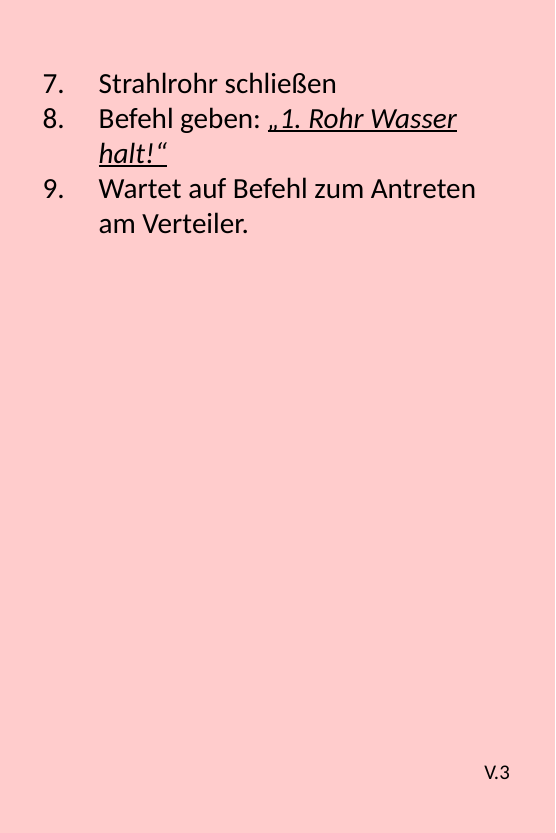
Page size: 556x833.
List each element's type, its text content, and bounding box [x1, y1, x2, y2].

text_box Strahlrohr schließen Befehl geben: „1. Rohr Wasser halt!“ Wartet auf Befehl zum Antreten am Verteiler. [27, 21, 528, 247]
text_box V.3 [469, 751, 543, 812]
